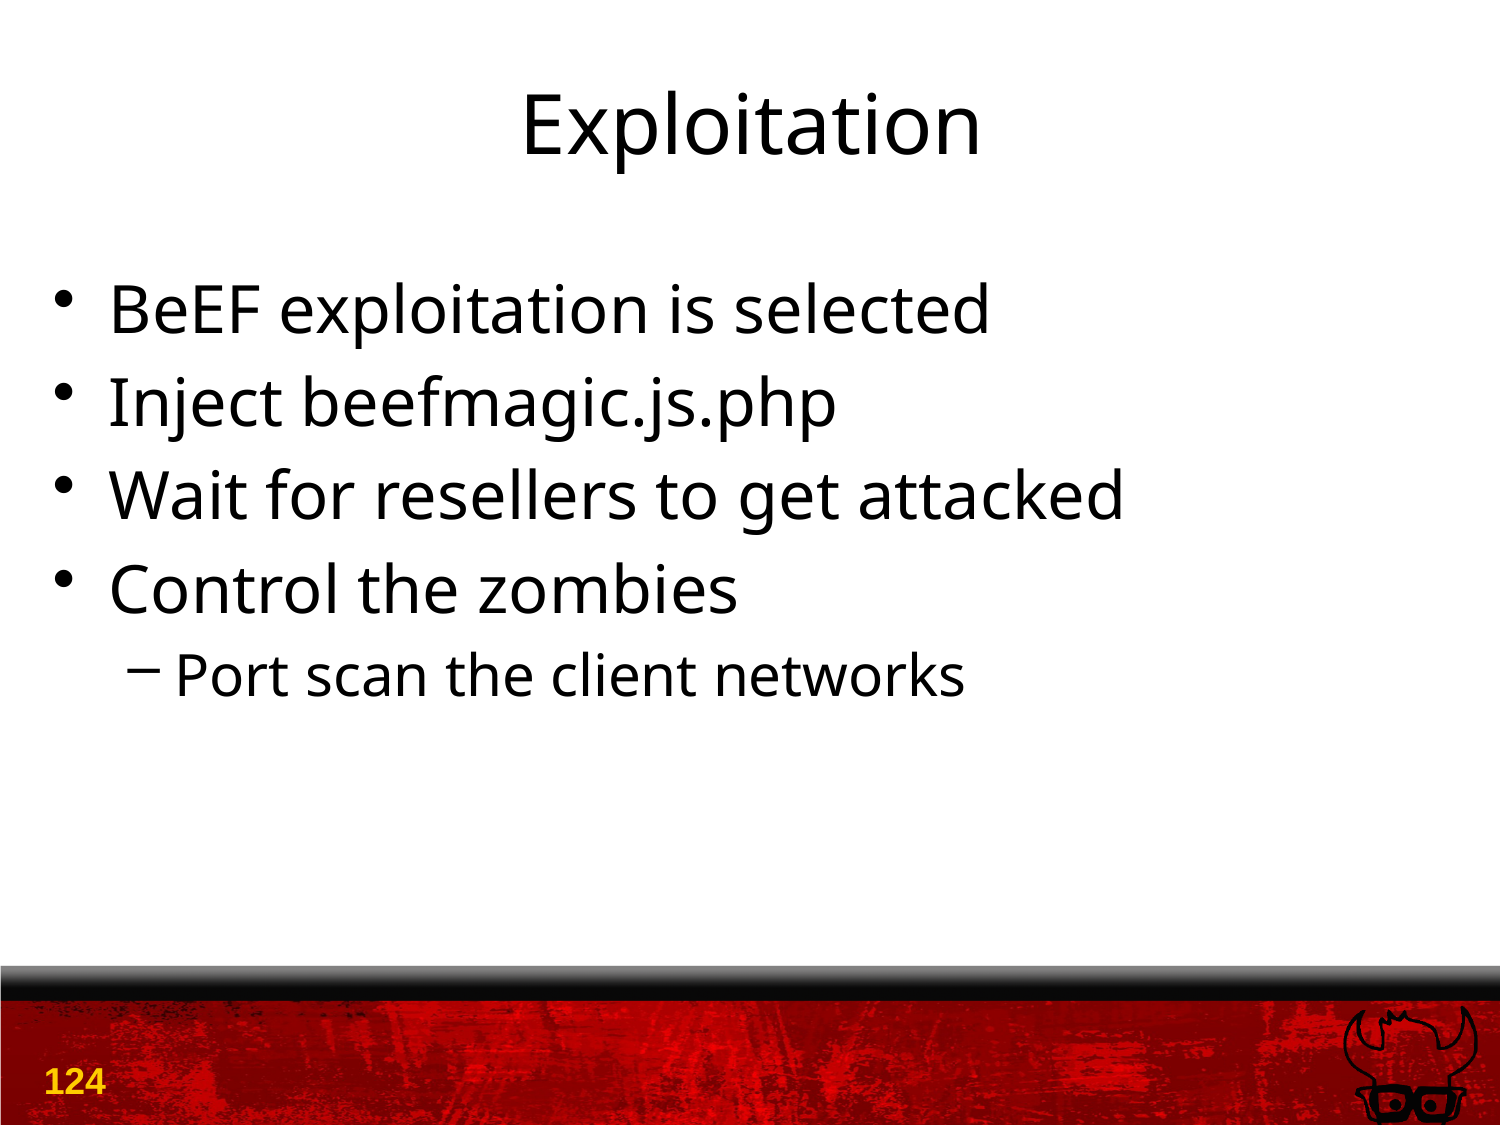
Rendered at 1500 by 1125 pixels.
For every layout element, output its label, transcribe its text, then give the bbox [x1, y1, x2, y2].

list BeEF exploitation is selected Inject beefmagic.js.php Wait for resellers to get attacked Control the zombies Port scan the client networks [37, 258, 1463, 1035]
title Exploitation [35, 24, 1469, 219]
picture [0, 282, 1500, 1125]
